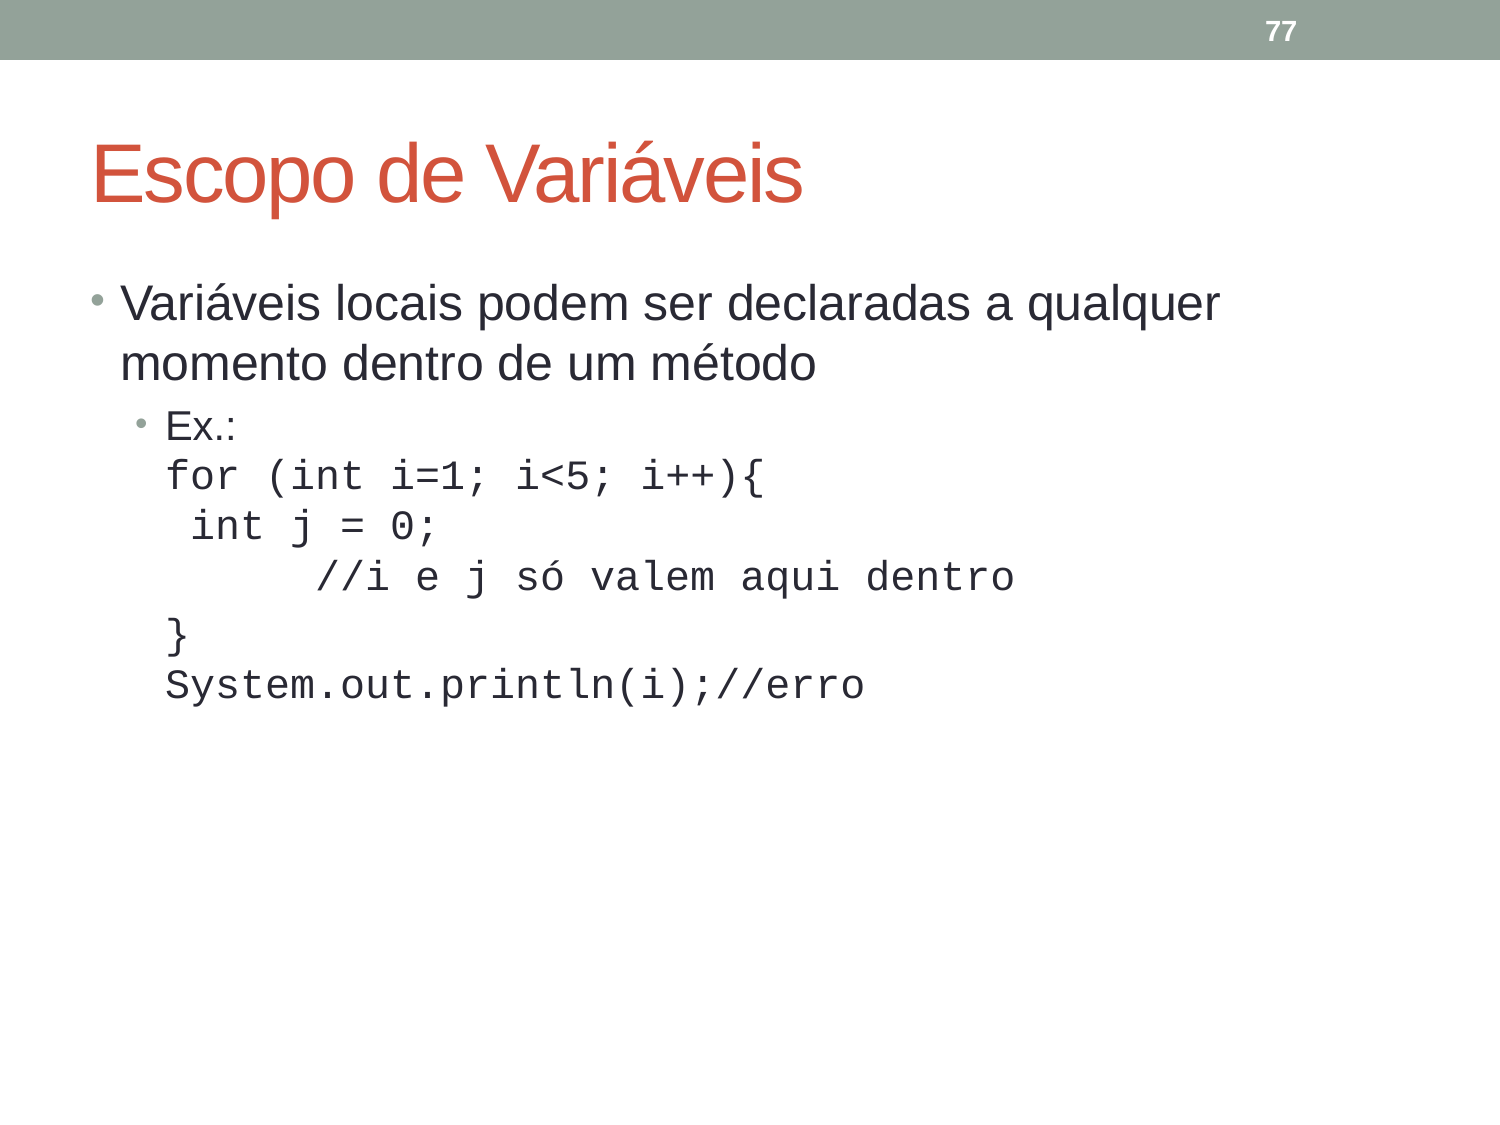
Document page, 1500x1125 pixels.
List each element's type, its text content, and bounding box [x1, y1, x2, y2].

list Variáveis locais podem ser declaradas a qualquer momento dentro de um método Ex.: for (int i=1; i<5; i++){ int j = 0; //i e j só valem aqui dentro } System.out.println(i);//erro [75, 262, 1425, 1063]
title Escopo de Variáveis [75, 87, 1425, 250]
slide_number 77 [1250, 3, 1425, 57]
